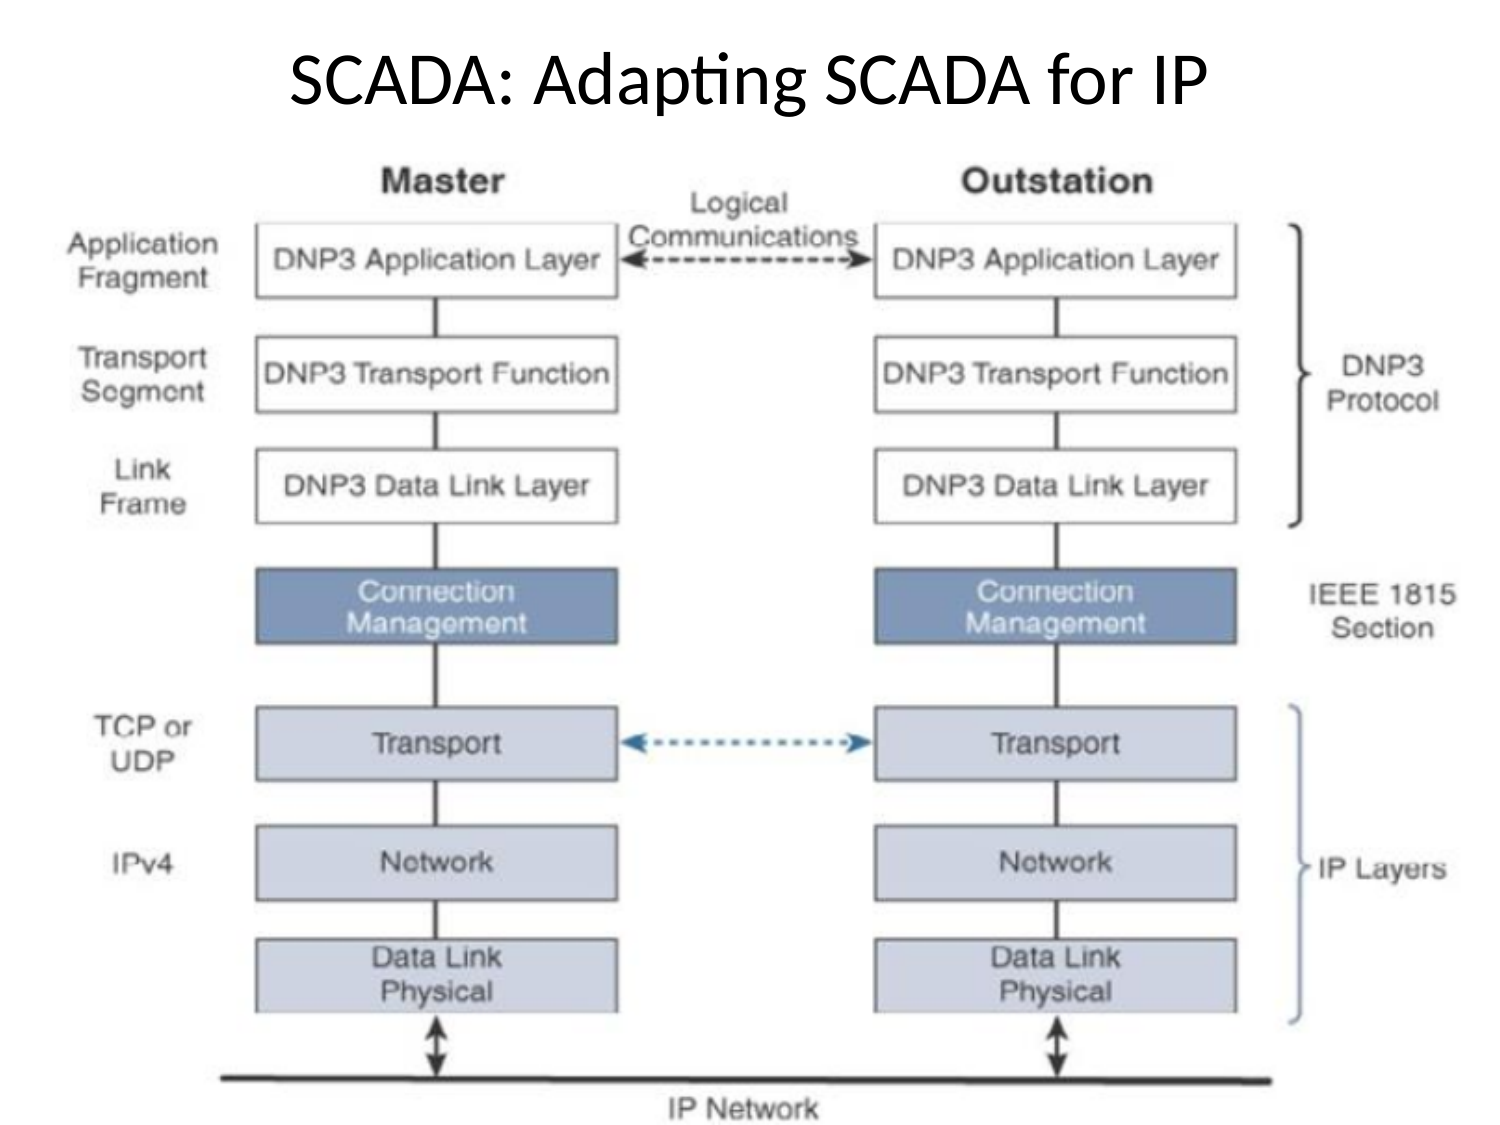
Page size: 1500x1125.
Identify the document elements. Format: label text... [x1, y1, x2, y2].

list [48, 149, 1476, 1125]
title SCADA: Adapting SCADA for IP [0, 12, 1500, 138]
